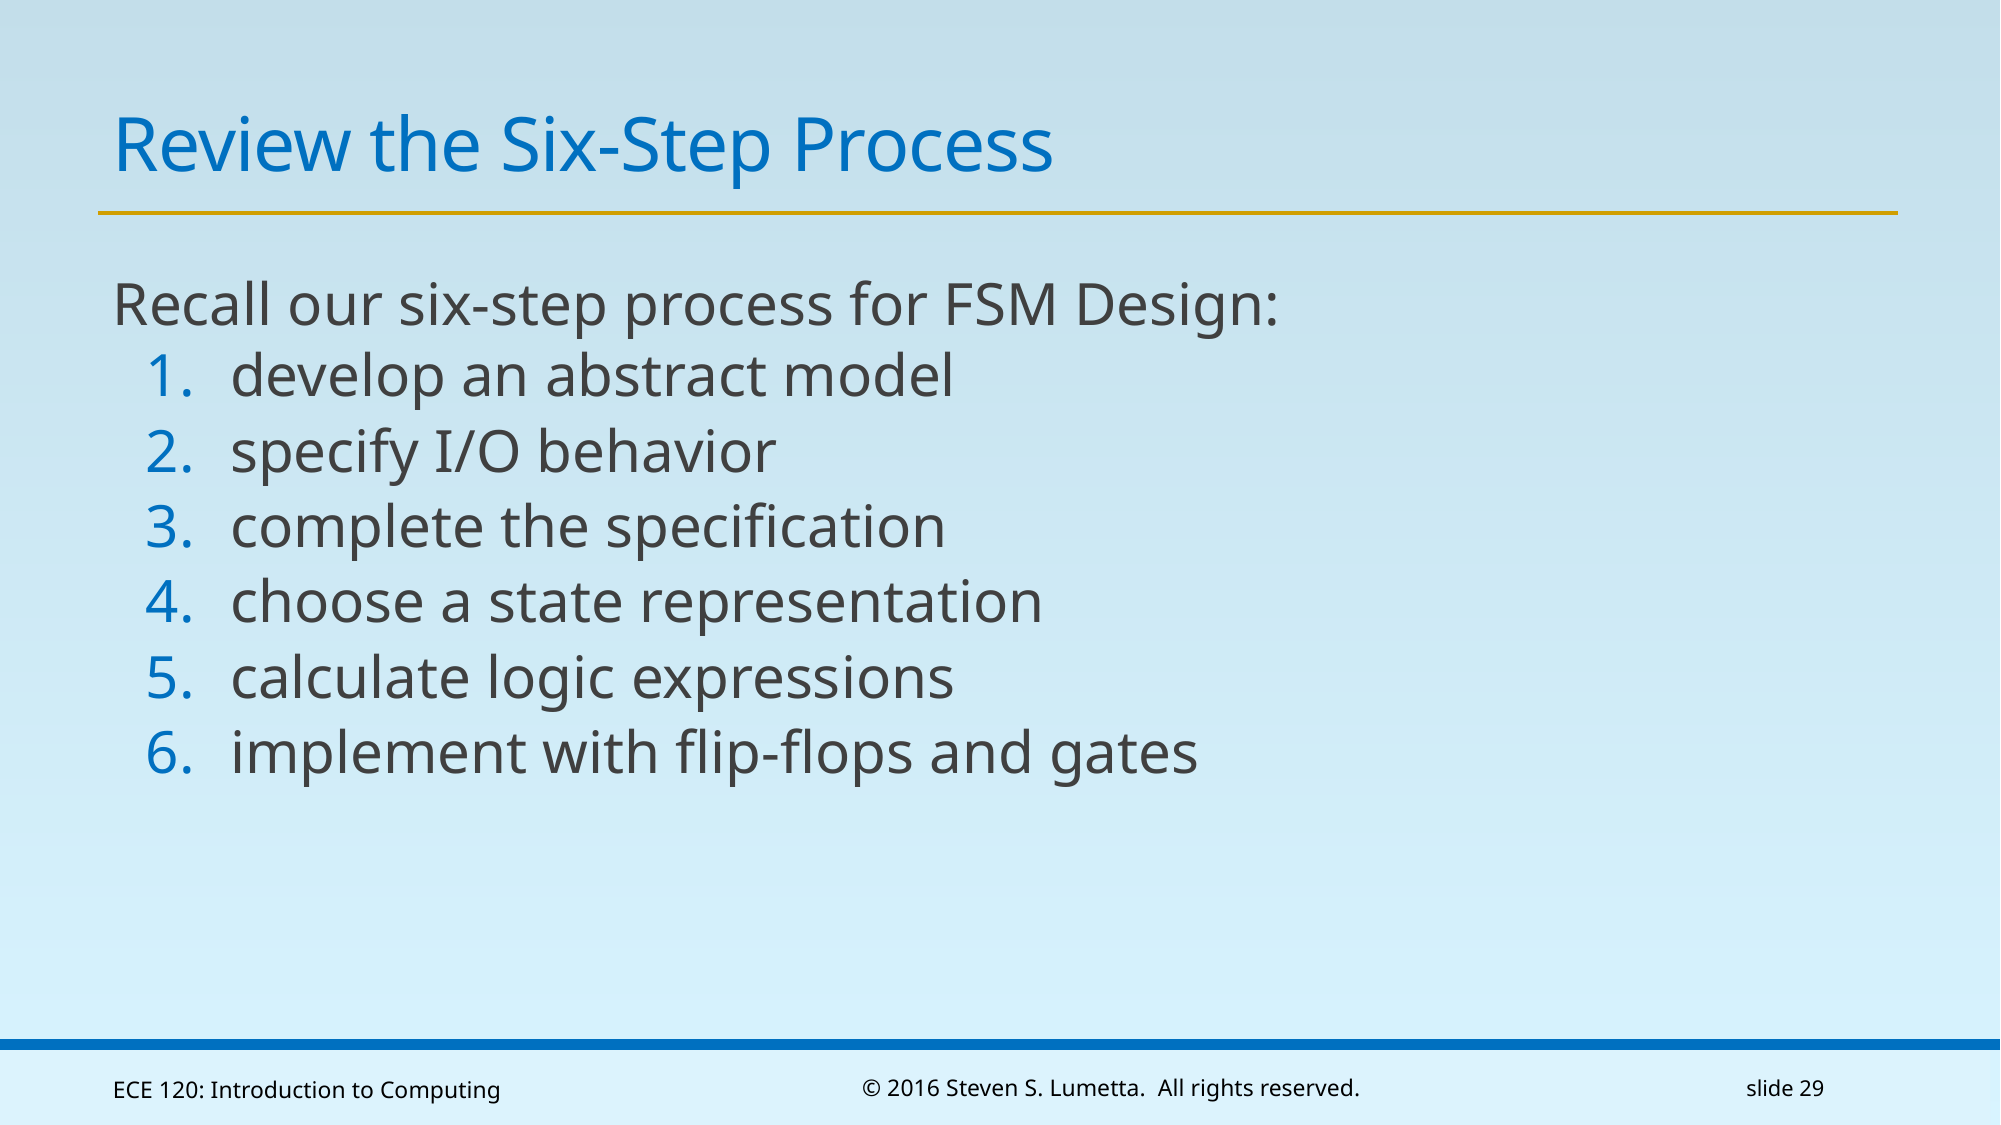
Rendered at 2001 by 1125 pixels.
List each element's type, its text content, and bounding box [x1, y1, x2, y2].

footer © 2016 Steven S. Lumetta. All rights reserved. [604, 1059, 1376, 1120]
slide_number slide 29 [1624, 1059, 1840, 1120]
list Recall our six-step process for FSM Design: develop an abstract model specify I/O behavior complete the specification choose a state representation calculate logic expressions implement with flip-flops and gates [97, 267, 1377, 963]
title Review the Six-Step Process [97, 88, 1900, 194]
slide_number ECE 120: Introduction to Computing [97, 1059, 586, 1120]
